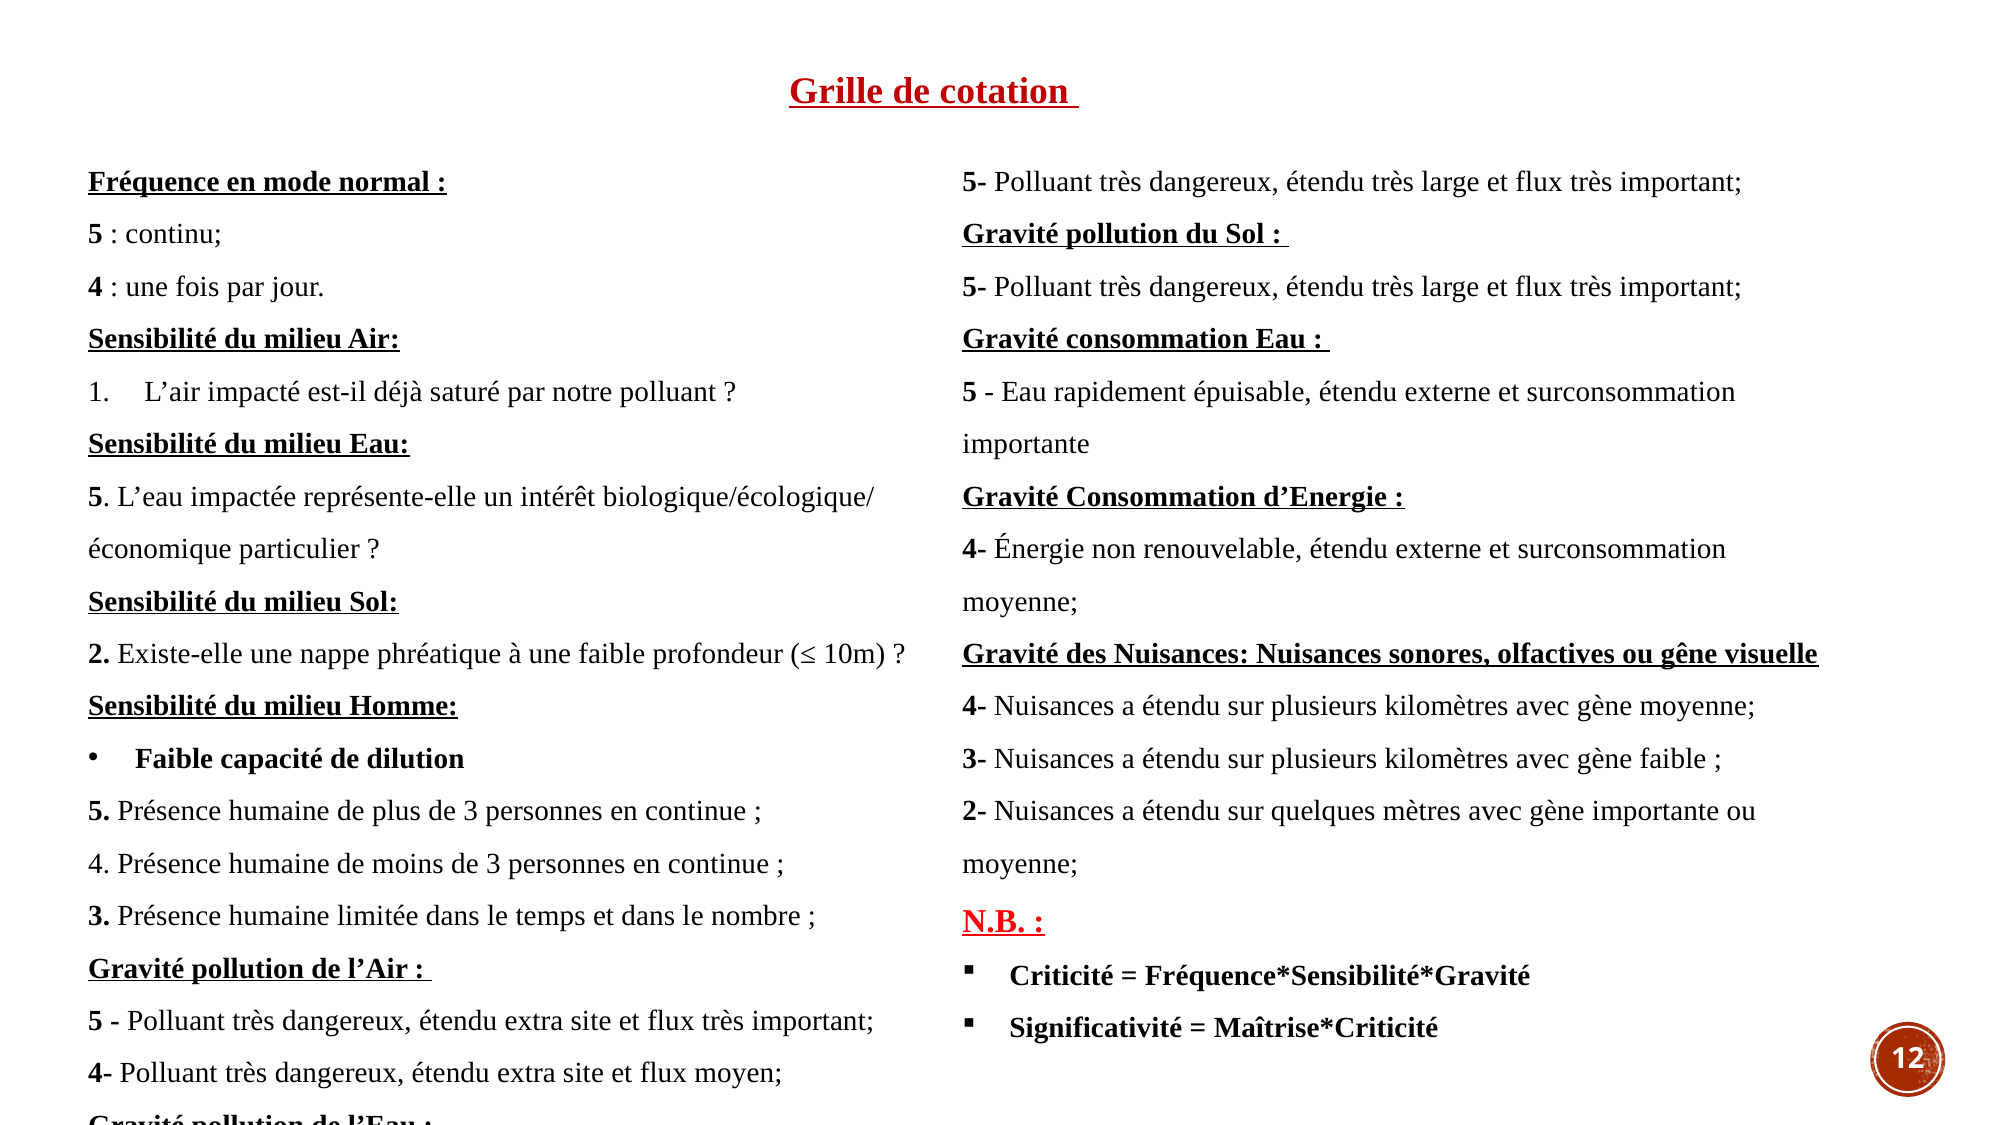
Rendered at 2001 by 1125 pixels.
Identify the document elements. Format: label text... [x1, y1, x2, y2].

text_box Grille de cotation [422, 58, 1446, 119]
text_box Fréquence en mode normal : 5 : continu; 4 : une fois par jour. Sensibilité du milieu Air: L’air impacté est-il déjà saturé par notre polluant ? Sensibilité du milieu Eau: 5. L’eau impactée représente-elle un intérêt biologique/écologique/ économique particulier ? Sensibilité du milieu Sol: 2. Existe-elle une nappe phréatique à une faible profondeur (≤ 10m) ? Sensibilité du milieu Homme: Faible capacité de dilution 5. Présence humaine de plus de 3 personnes en continue ; 4. Présence humaine de moins de 3 personnes en continue ; 3. Présence humaine limitée dans le temps et dans le nombre ; Gravité pollution de l’Air : 5 - Polluant très dangereux, étendu extra site et flux très important; 4- Polluant très dangereux, étendu extra site et flux moyen; Gravité pollution de l’Eau : 5- Polluant très dangereux, étendu très large et flux très important; Gravité pollution du Sol : 5- Polluant très dangereux, étendu très large et flux très important; Gravité consommation Eau : 5 - Eau rapidement épuisable, étendu externe et surconsommation importante Gravité Consommation d’Energie : 4- Énergie non renouvelable, étendu externe et surconsommation moyenne; Gravité des Nuisances: Nuisances sonores, olfactives ou gêne visuelle 4- Nuisances a étendu sur plusieurs kilomètres avec gène moyenne; 3- Nuisances a étendu sur plusieurs kilomètres avec gène faible ; 2- Nuisances a étendu sur quelques mètres avec gène importante ou moyenne; N.B. : Criticité = Fréquence*Sensibilité*Gravité Significativité = Maîtrise*Criticité [73, 137, 1852, 1125]
slide_number 12 [1855, 1028, 1961, 1089]
